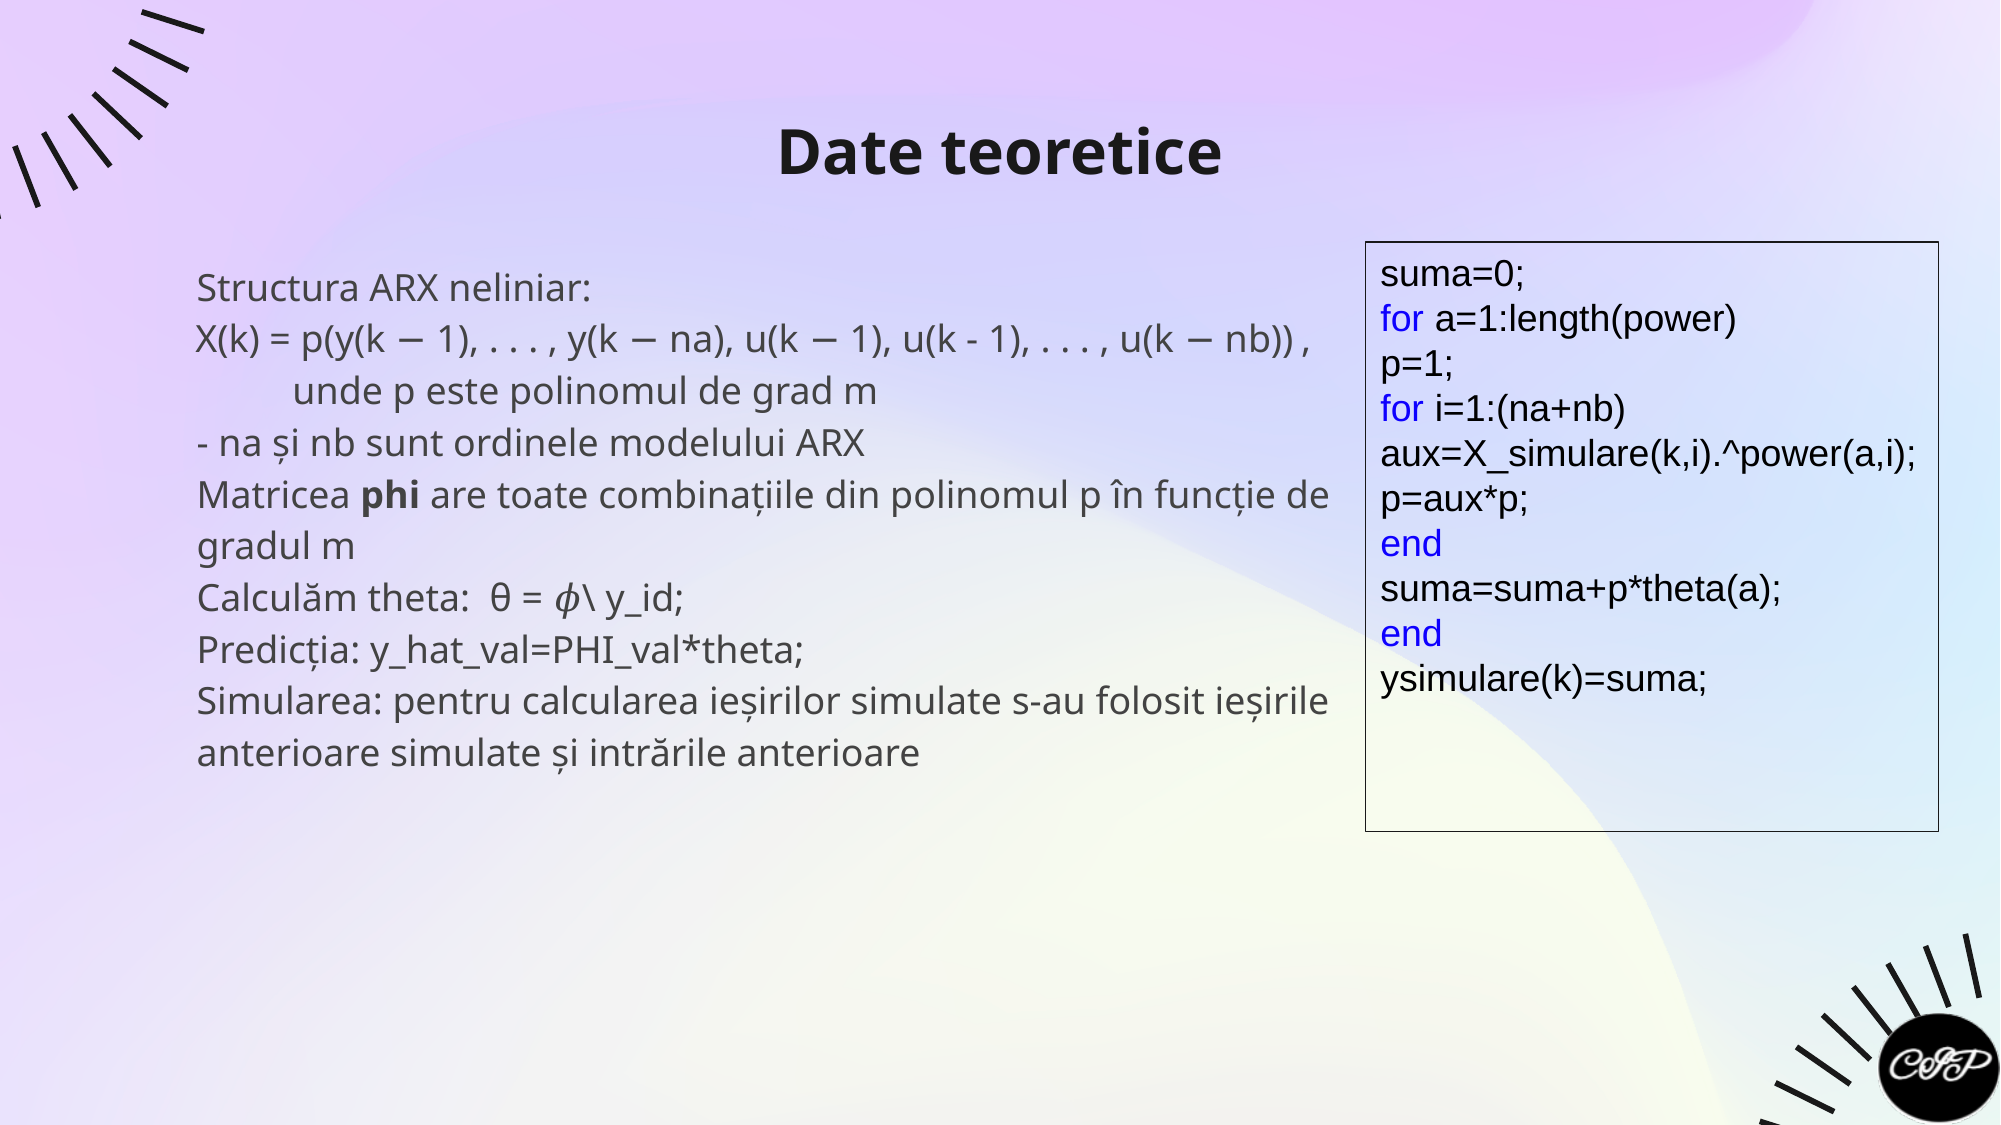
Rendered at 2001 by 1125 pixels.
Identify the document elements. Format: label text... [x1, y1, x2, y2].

title Date teoretice [157, 97, 1843, 223]
picture [1877, 1012, 2000, 1125]
list Structura ARX neliniar: X(k) = p(y(k − 1), . . . , y(k − na), u(k − 1), u(k - 1), . . . , u(k − nb)) , unde p este polinomul de grad m - na și nb sunt ordinele modelului ARX Matricea phi are toate combinațiile din polinomul p în funcție de gradul m Calculăm theta: θ = 𝜙\ y_id; Predicția: y_hat_val=PHI_val*theta; Simularea: pentru calcularea ieșirilor simulate s-au folosit ieșirile anterioare simulate și intrările anterioare [151, 241, 1349, 990]
text_box suma=0; for a=1:length(power) p=1; for i=1:(na+nb) aux=X_simulare(k,i).^power(a,i); p=aux*p; end suma=suma+p*theta(a); end ysimulare(k)=suma; [1365, 241, 1939, 832]
